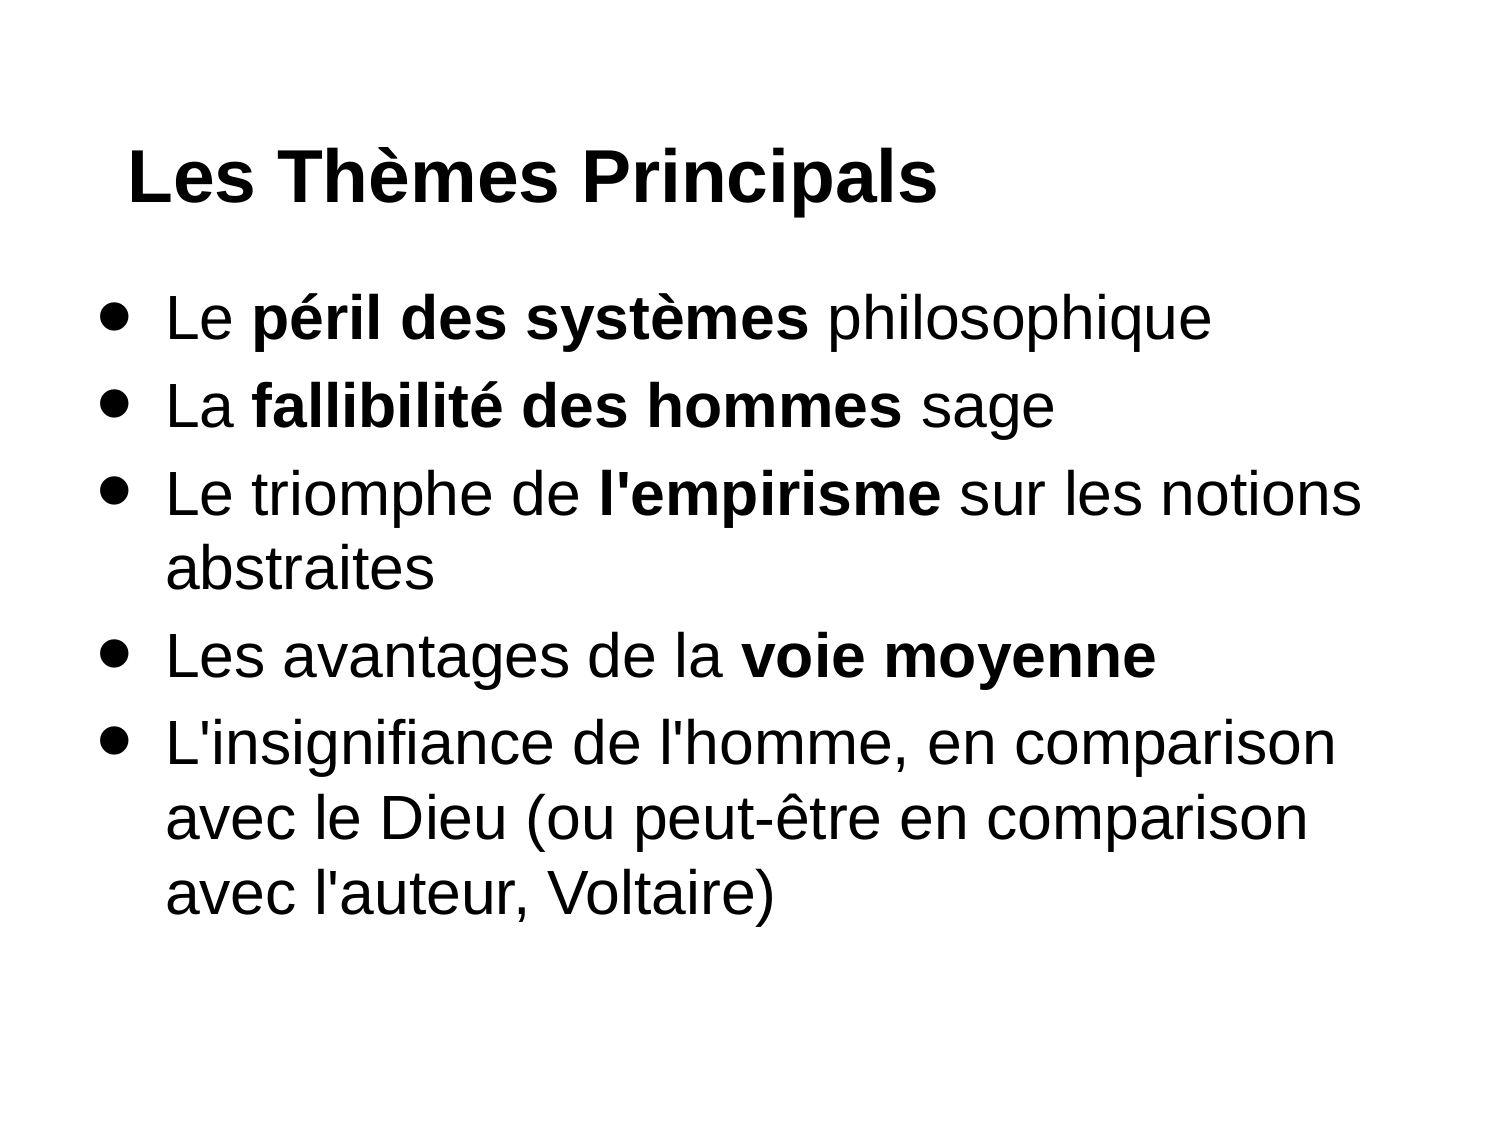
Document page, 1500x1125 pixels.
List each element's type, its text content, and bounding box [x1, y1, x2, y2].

title Les Thèmes Principals [75, 45, 1425, 233]
list Le péril des systèmes philosophique La fallibilité des hommes sage Le triomphe de l'empirisme sur les notions abstraites Les avantages de la voie moyenne L'insignifiance de l'homme, en comparison avec le Dieu (ou peut-être en comparison avec l'auteur, Voltaire) [75, 262, 1425, 1078]
